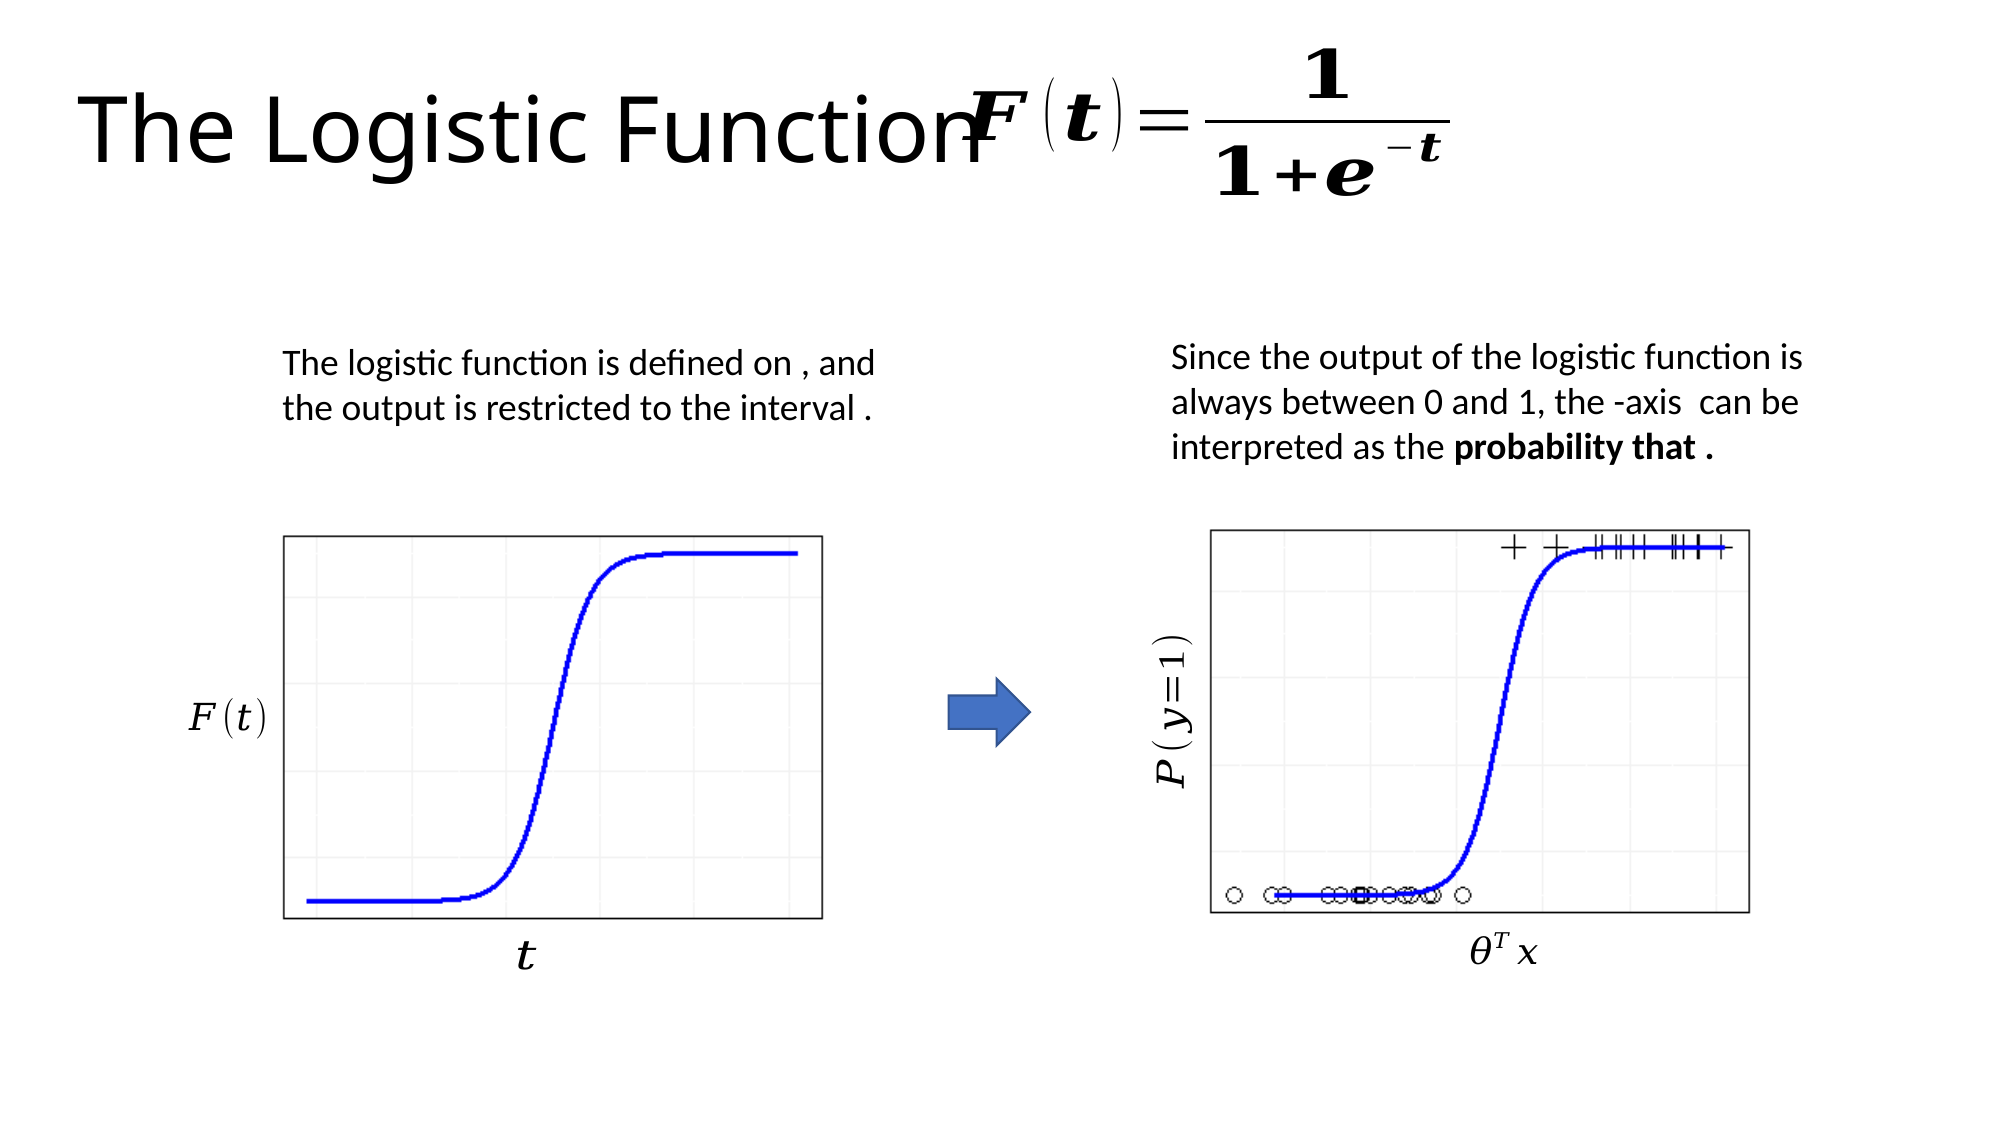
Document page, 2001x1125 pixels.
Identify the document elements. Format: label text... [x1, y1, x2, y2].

text_box [947, 676, 1032, 749]
picture [1154, 500, 1780, 970]
picture [227, 506, 853, 976]
title The Logistic Function [62, 58, 1788, 207]
